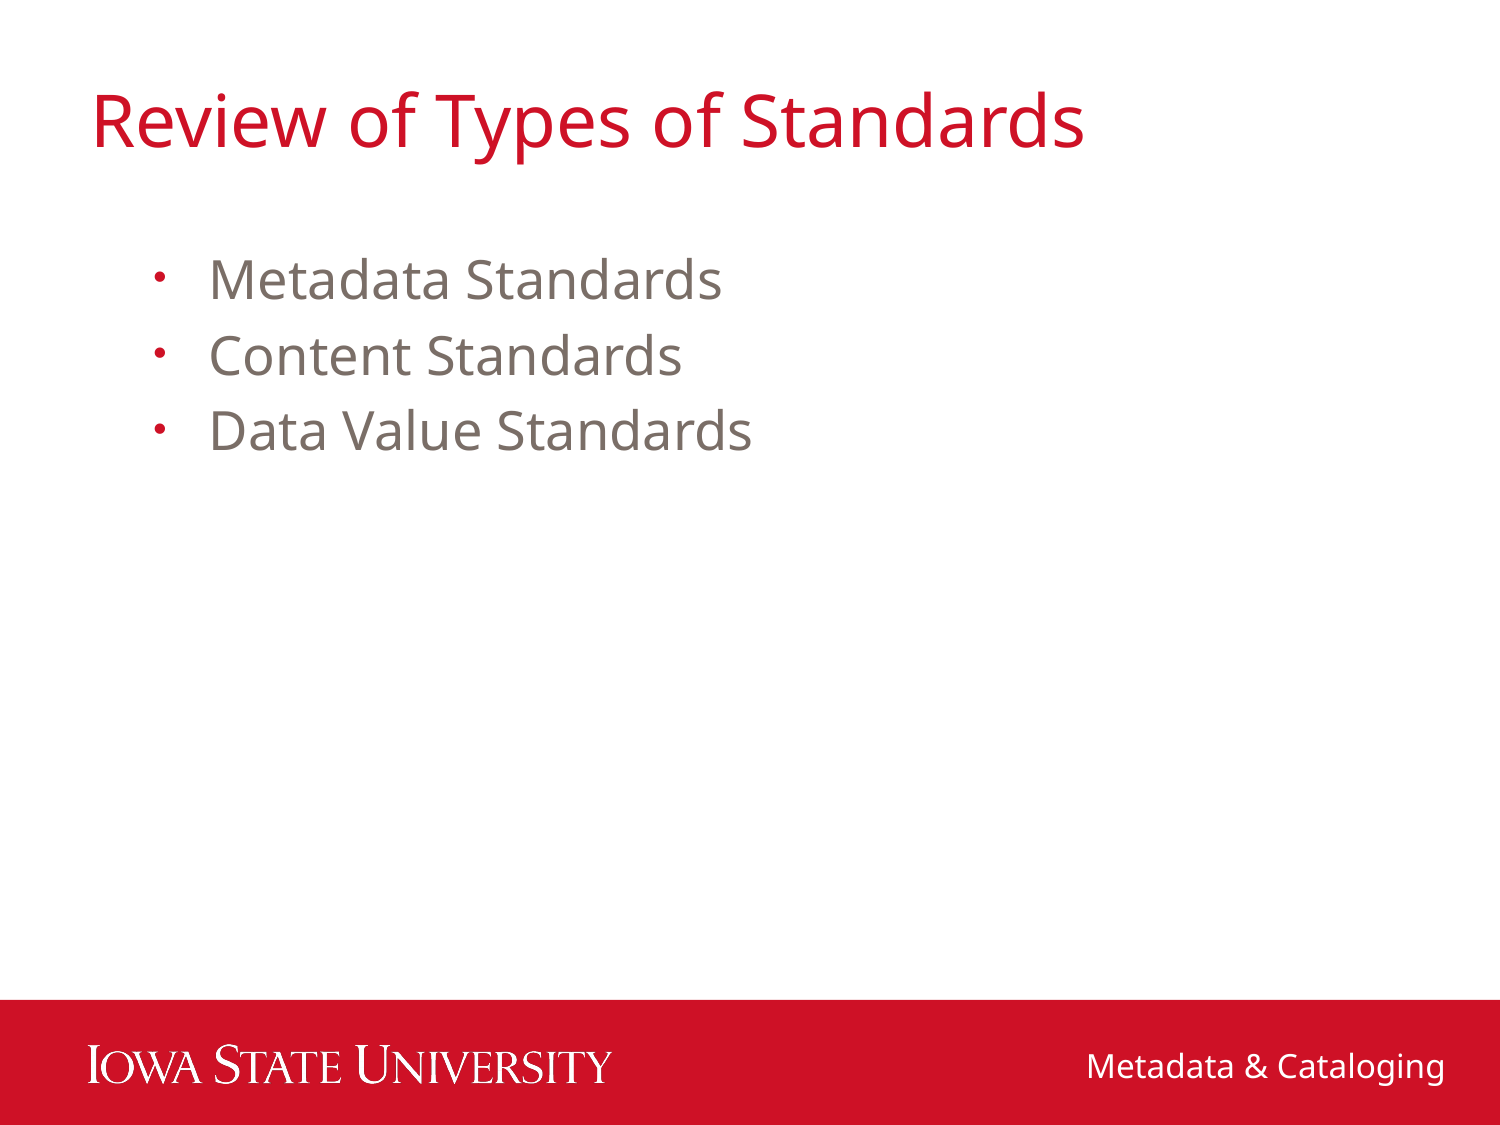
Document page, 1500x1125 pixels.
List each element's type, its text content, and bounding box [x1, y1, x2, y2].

title Review of Types of Standards [74, 24, 1351, 213]
list Metadata Standards Content Standards Data Value Standards [137, 237, 1388, 913]
picture [87, 1044, 613, 1088]
